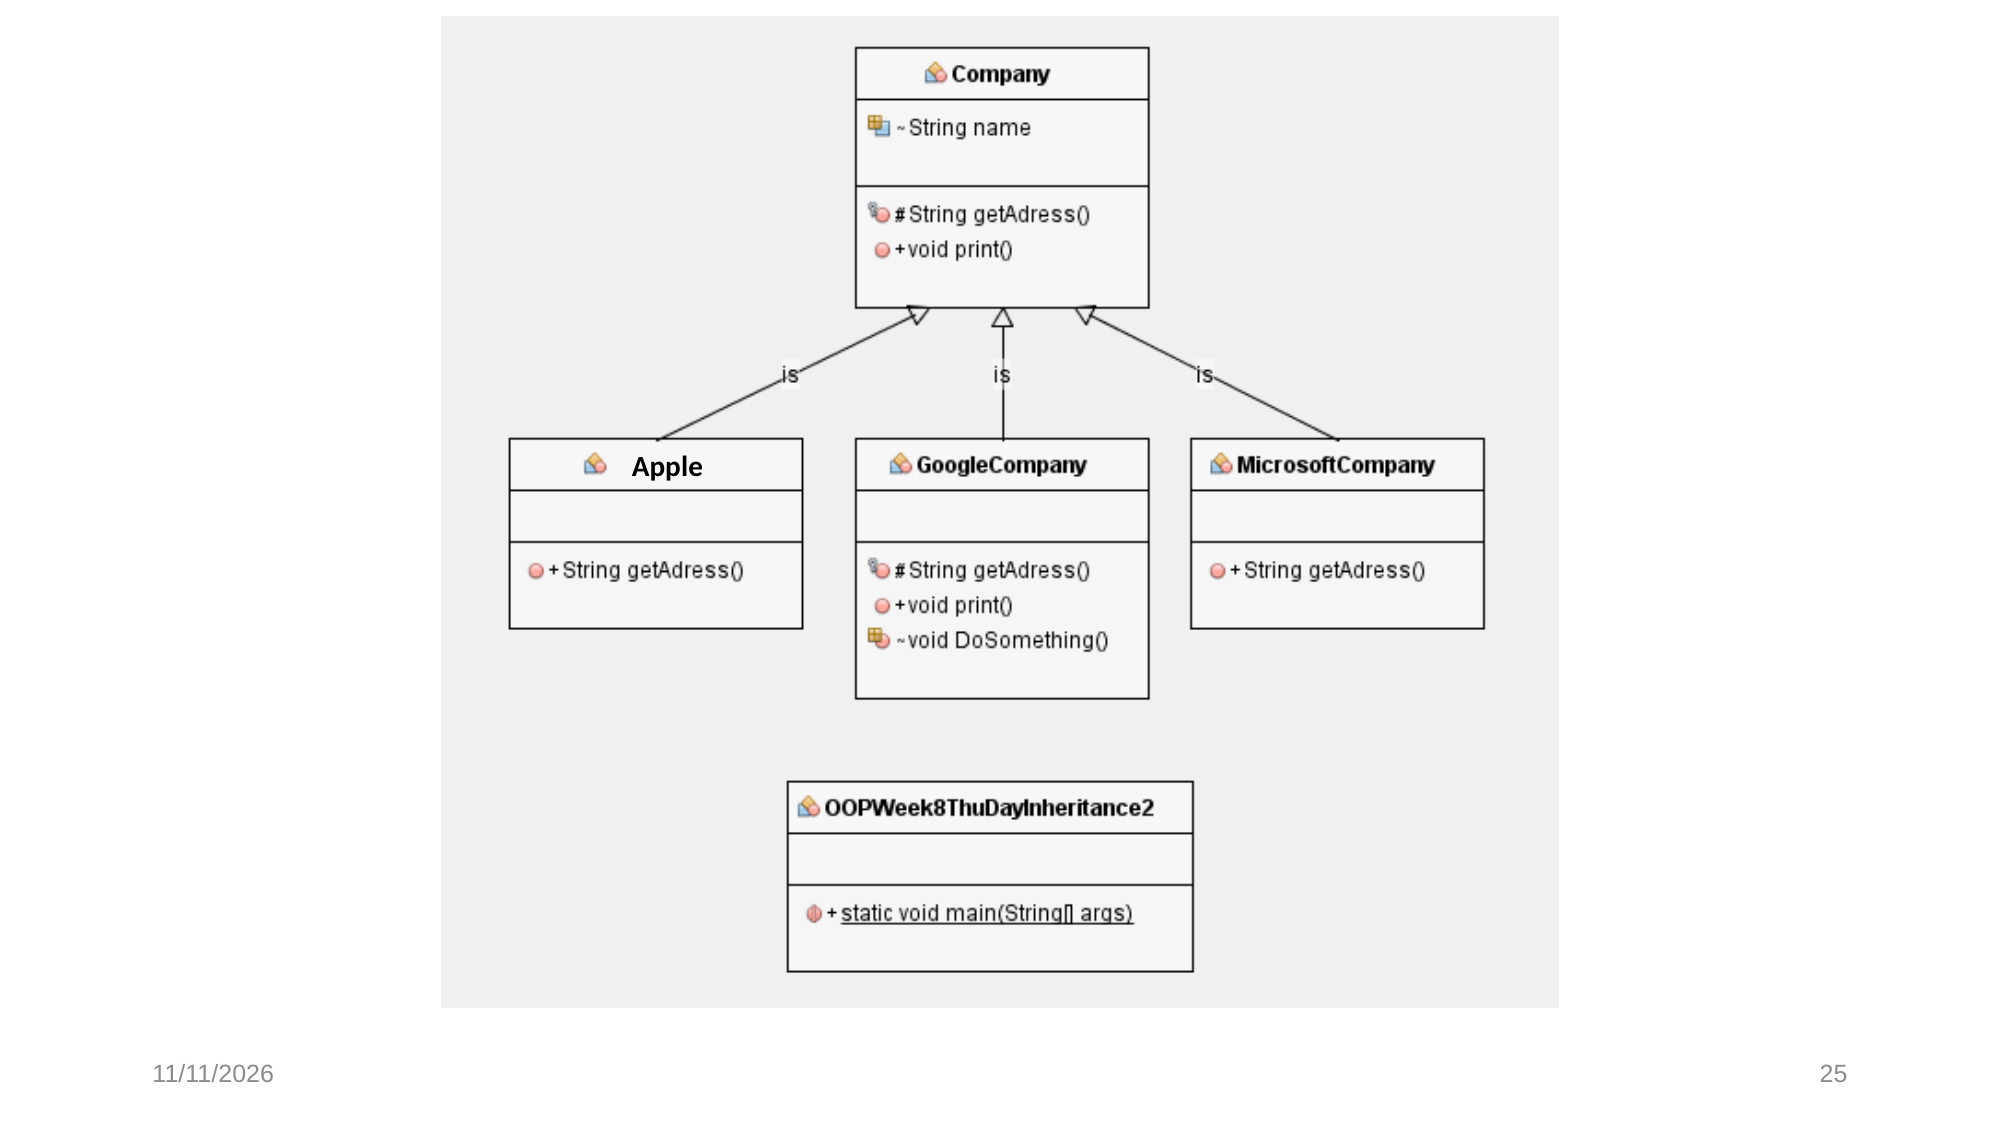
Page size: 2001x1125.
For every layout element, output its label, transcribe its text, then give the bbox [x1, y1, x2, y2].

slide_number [137, 1042, 588, 1103]
slide_number 25 [1412, 1042, 1863, 1103]
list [440, 16, 1559, 1008]
